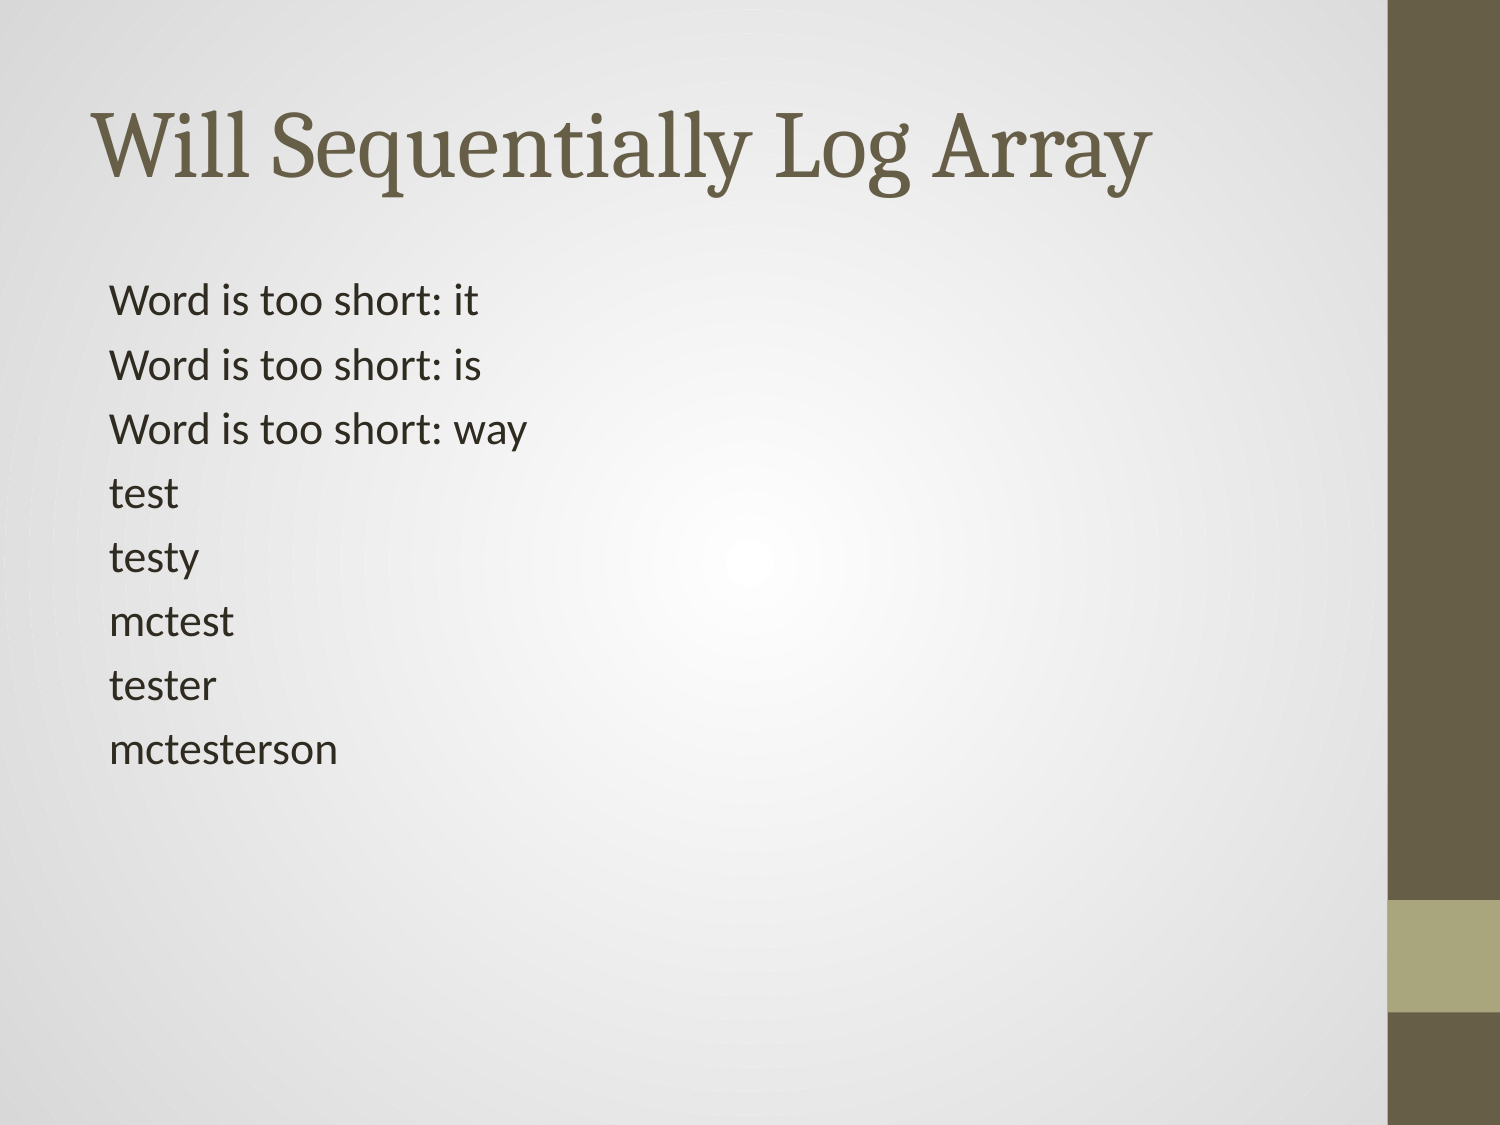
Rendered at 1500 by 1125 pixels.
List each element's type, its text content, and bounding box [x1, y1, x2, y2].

list Word is too short: it Word is too short: is Word is too short: way test testy mctest tester mctesterson [75, 262, 1325, 1050]
title Will Sequentially Log Array [75, 45, 1325, 233]
